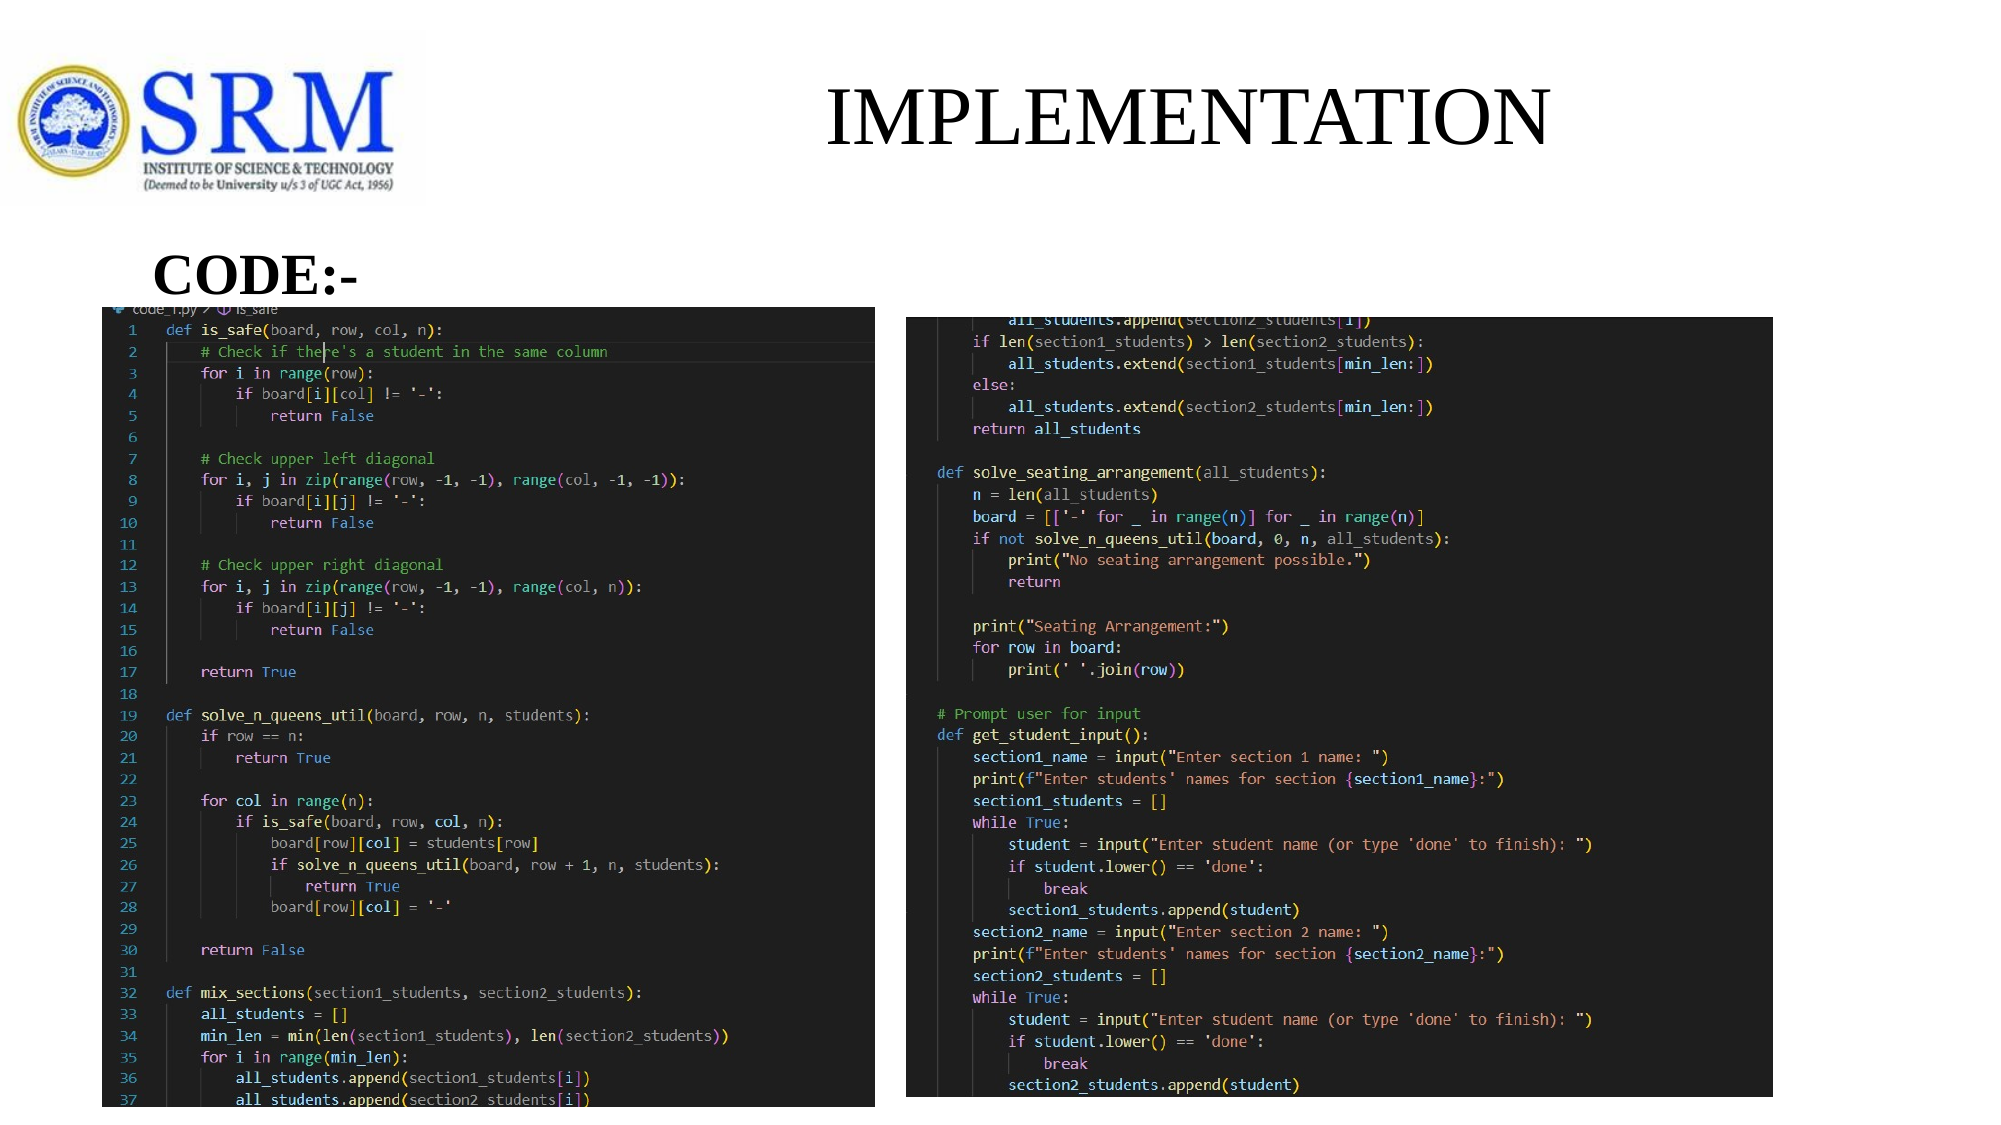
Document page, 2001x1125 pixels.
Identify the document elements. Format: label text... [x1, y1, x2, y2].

title IMPLEMENTATION [326, 9, 2000, 227]
list CODE:- [137, 237, 1863, 951]
picture [906, 317, 1773, 1098]
picture [0, 29, 426, 206]
picture [102, 307, 875, 1107]
